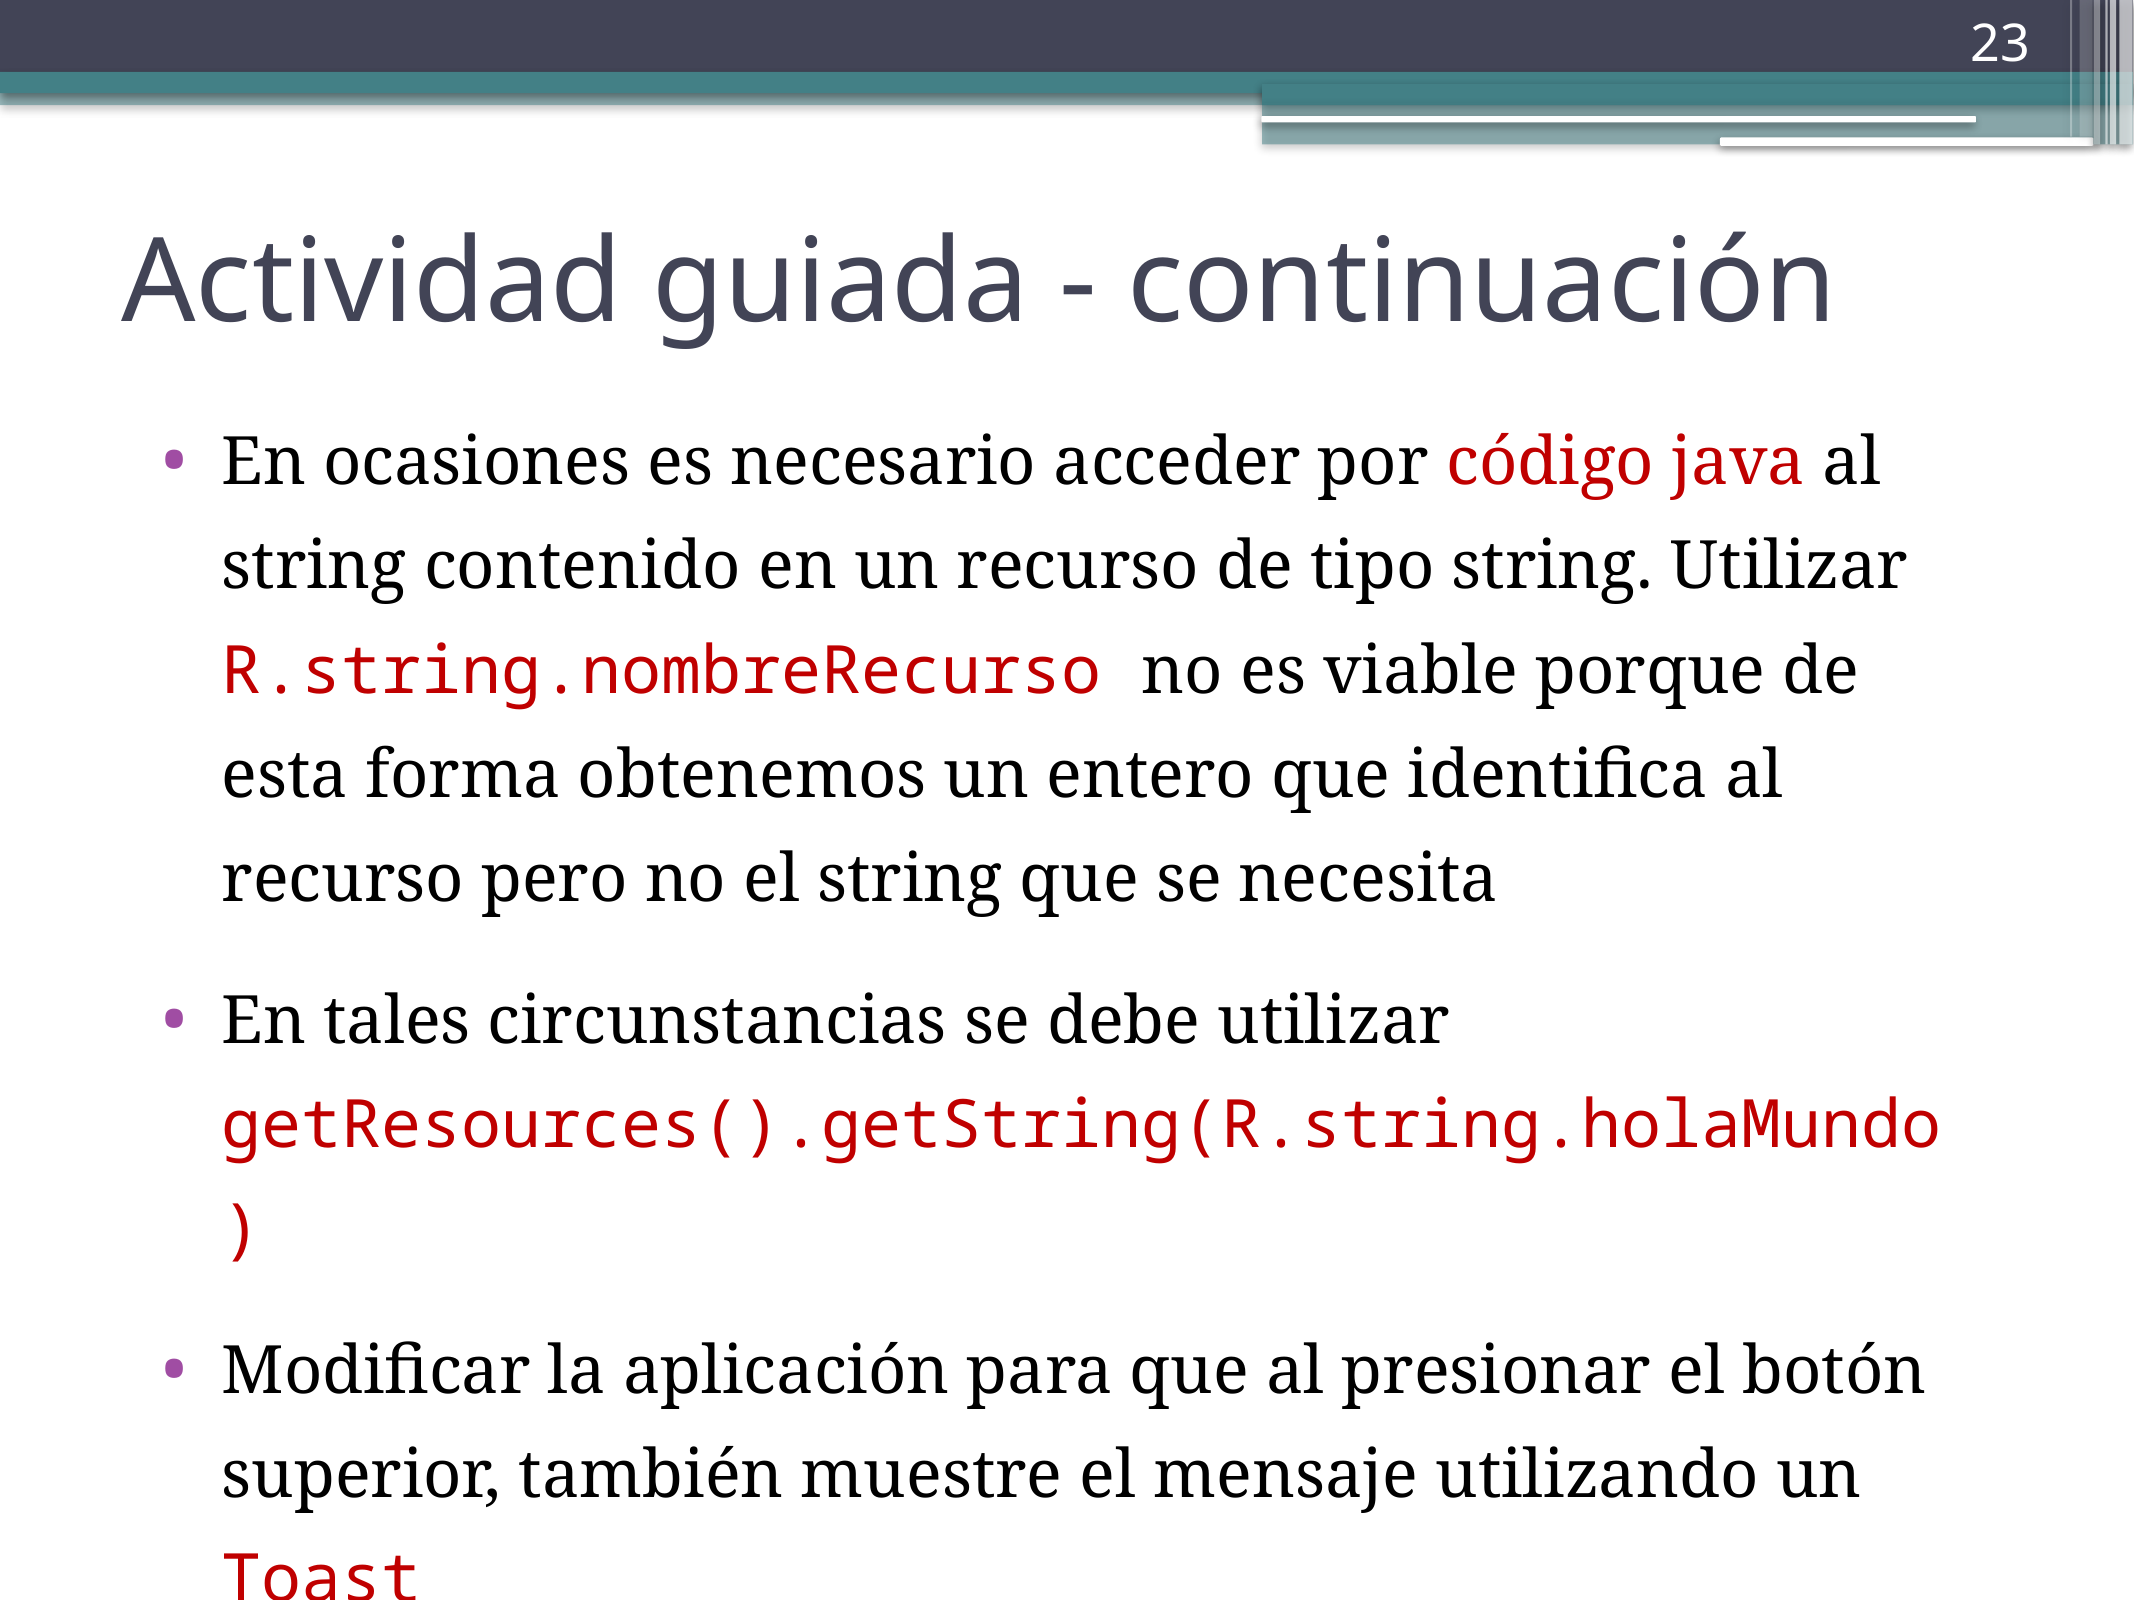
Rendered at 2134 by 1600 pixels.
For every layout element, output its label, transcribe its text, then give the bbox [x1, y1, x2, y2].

slide_number 23 [1553, 5, 2052, 92]
list En ocasiones es necesario acceder por código java al string contenido en un recurso de tipo string. Utilizar R.string.nombreRecurso no es viable porque de esta forma obtenemos un entero que identifica al recurso pero no el string que se necesita En tales circunstancias se debe utilizar getResources().getString(R.string.holaMundo) Modificar la aplicación para que al presionar el botón superior, también muestre el mensaje utilizando un Toast [121, 386, 1988, 1450]
title Actividad guiada - continuación [106, 150, 2027, 399]
